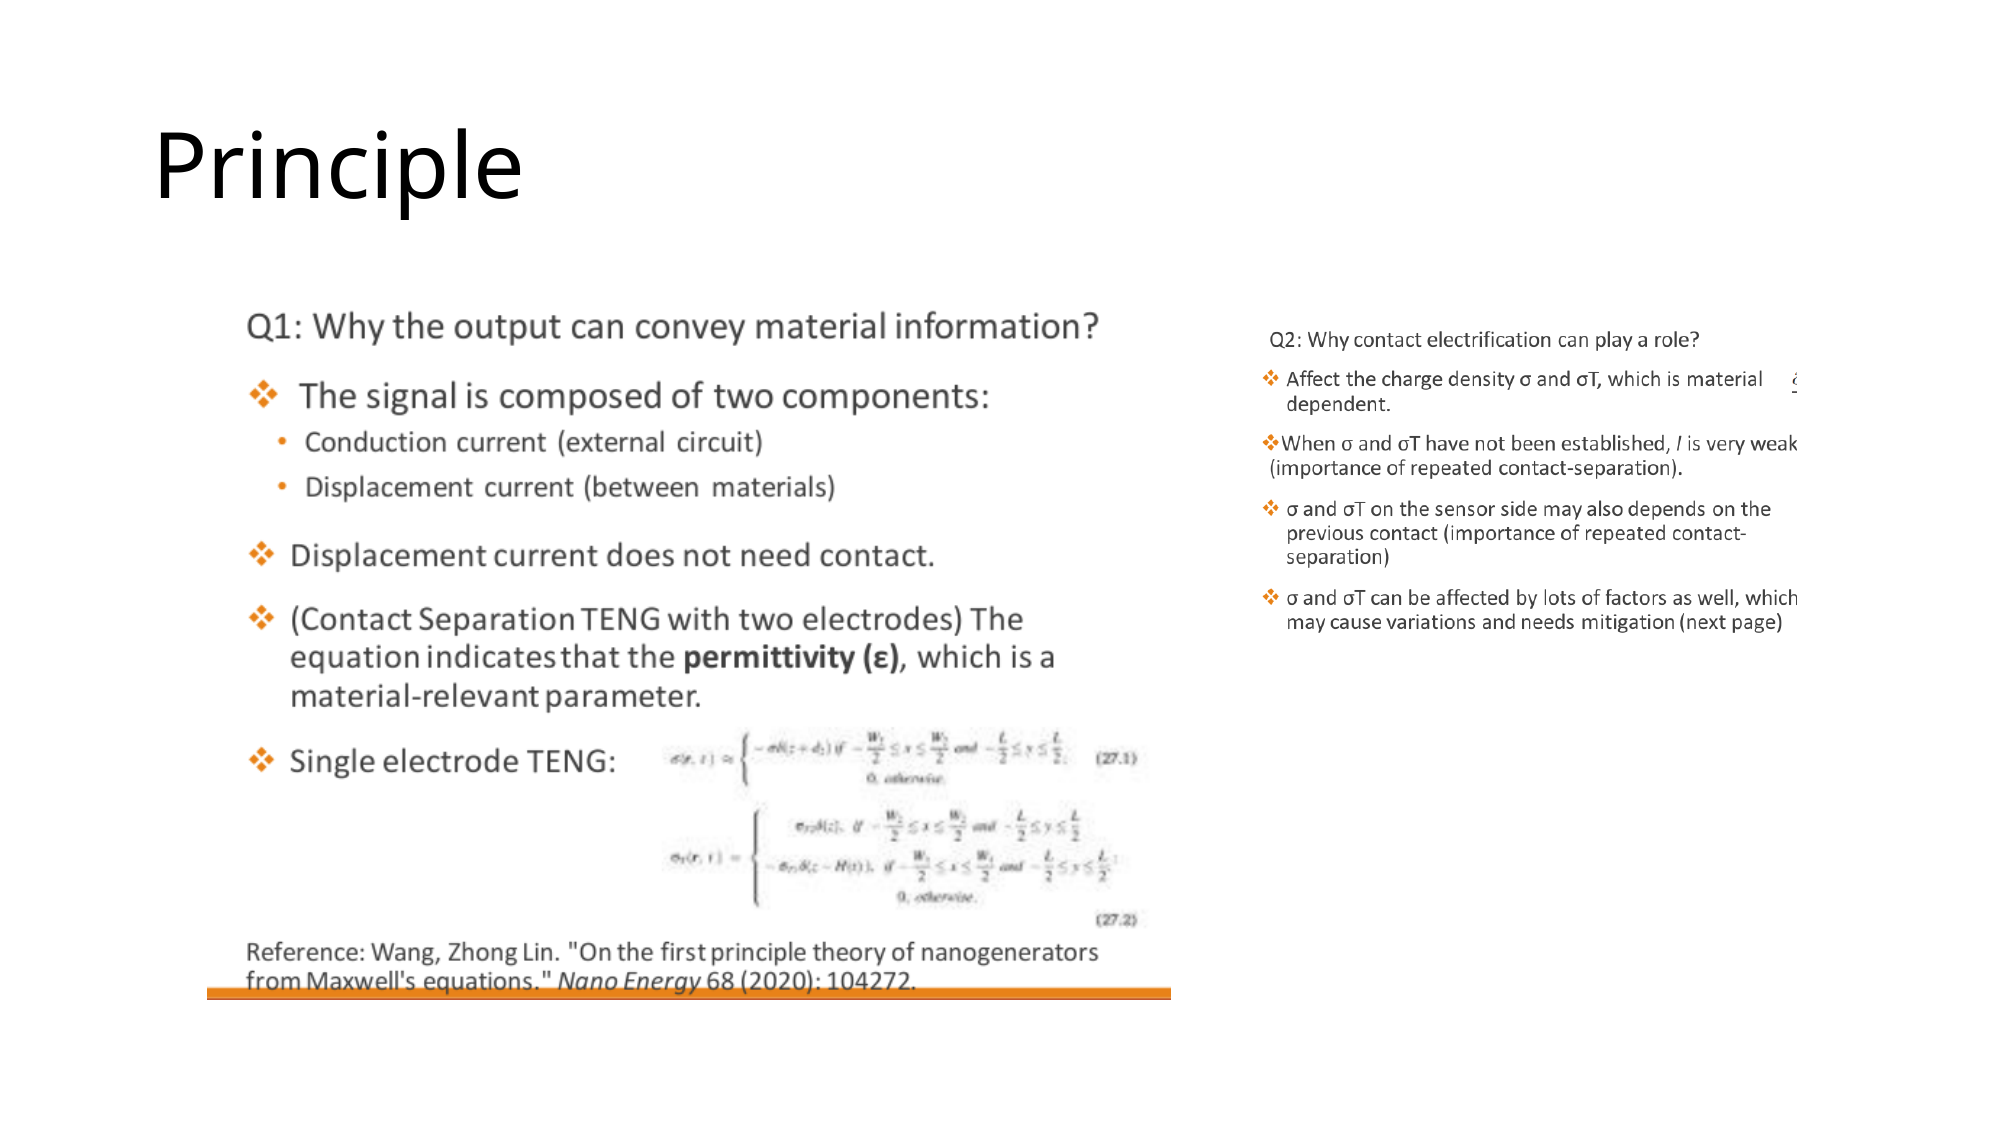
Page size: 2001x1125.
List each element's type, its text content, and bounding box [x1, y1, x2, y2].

title Principle [137, 59, 1863, 278]
picture [1247, 311, 1797, 652]
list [207, 285, 1171, 1000]
